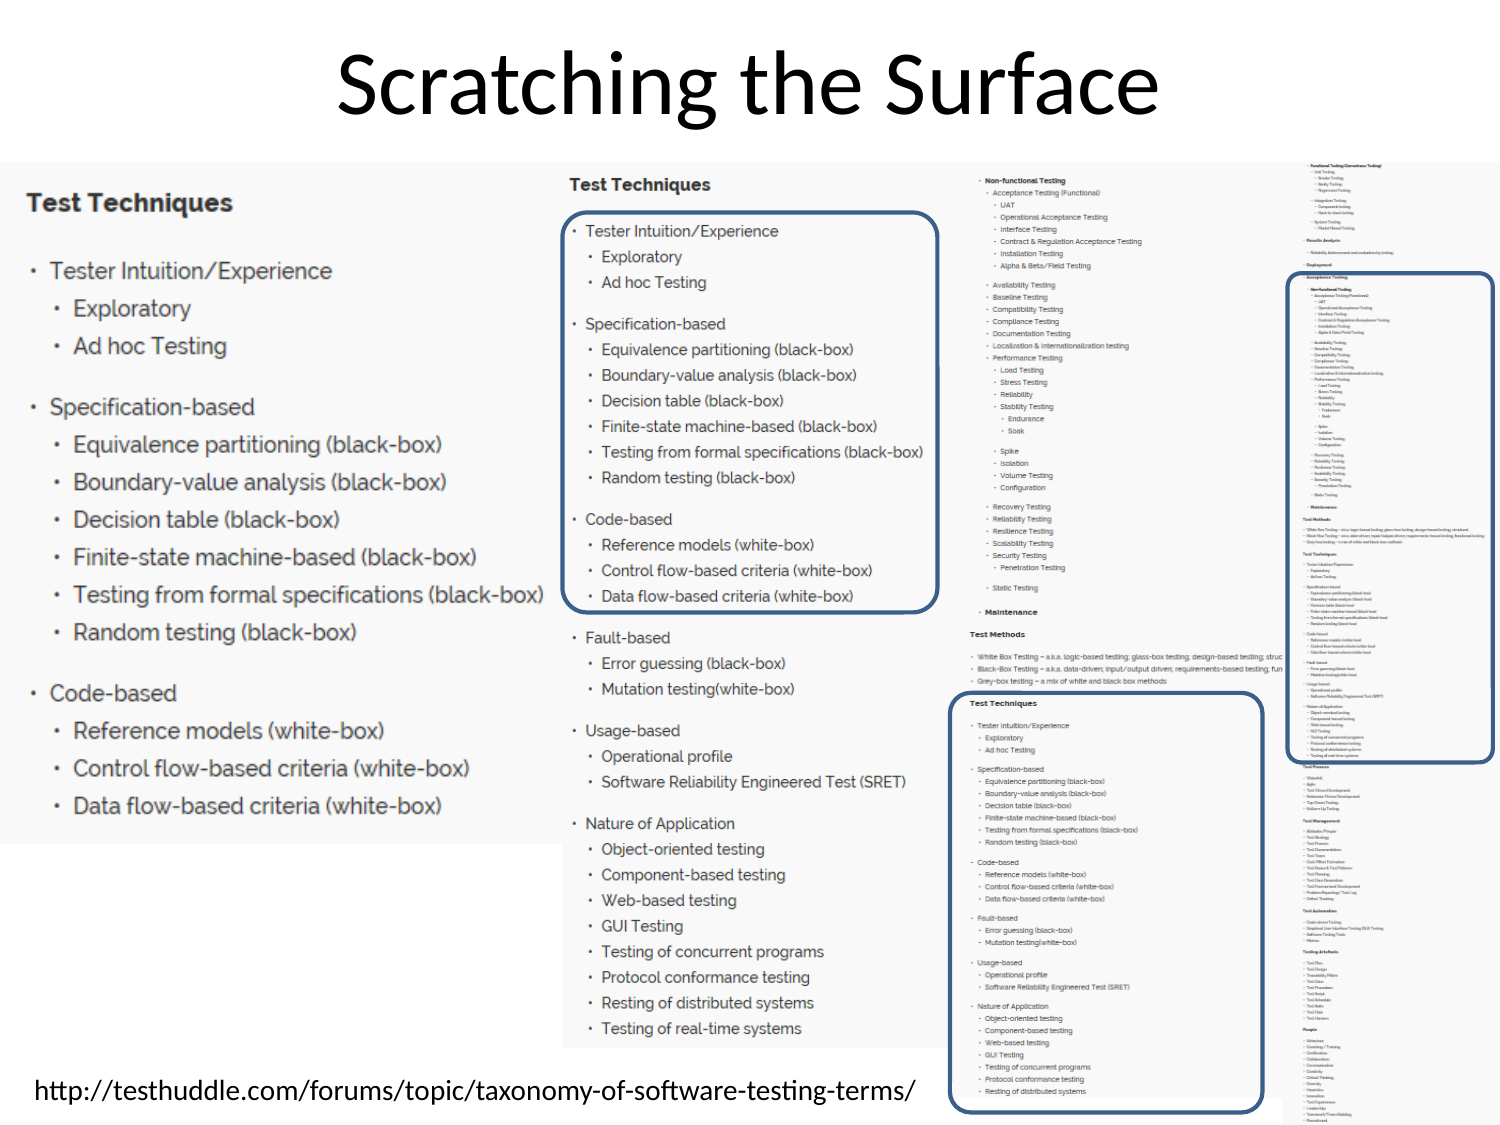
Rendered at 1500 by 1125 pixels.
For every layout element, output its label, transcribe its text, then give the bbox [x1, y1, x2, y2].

text_box [953, 1107, 1259, 1115]
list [562, 162, 947, 1049]
picture [949, 162, 1500, 1125]
text_box http://testhuddle.com/forums/topic/taxonomy-of-software-testing-terms/ [19, 1064, 932, 1115]
title Scratching the Surface [75, 12, 1425, 143]
picture [0, 162, 562, 844]
